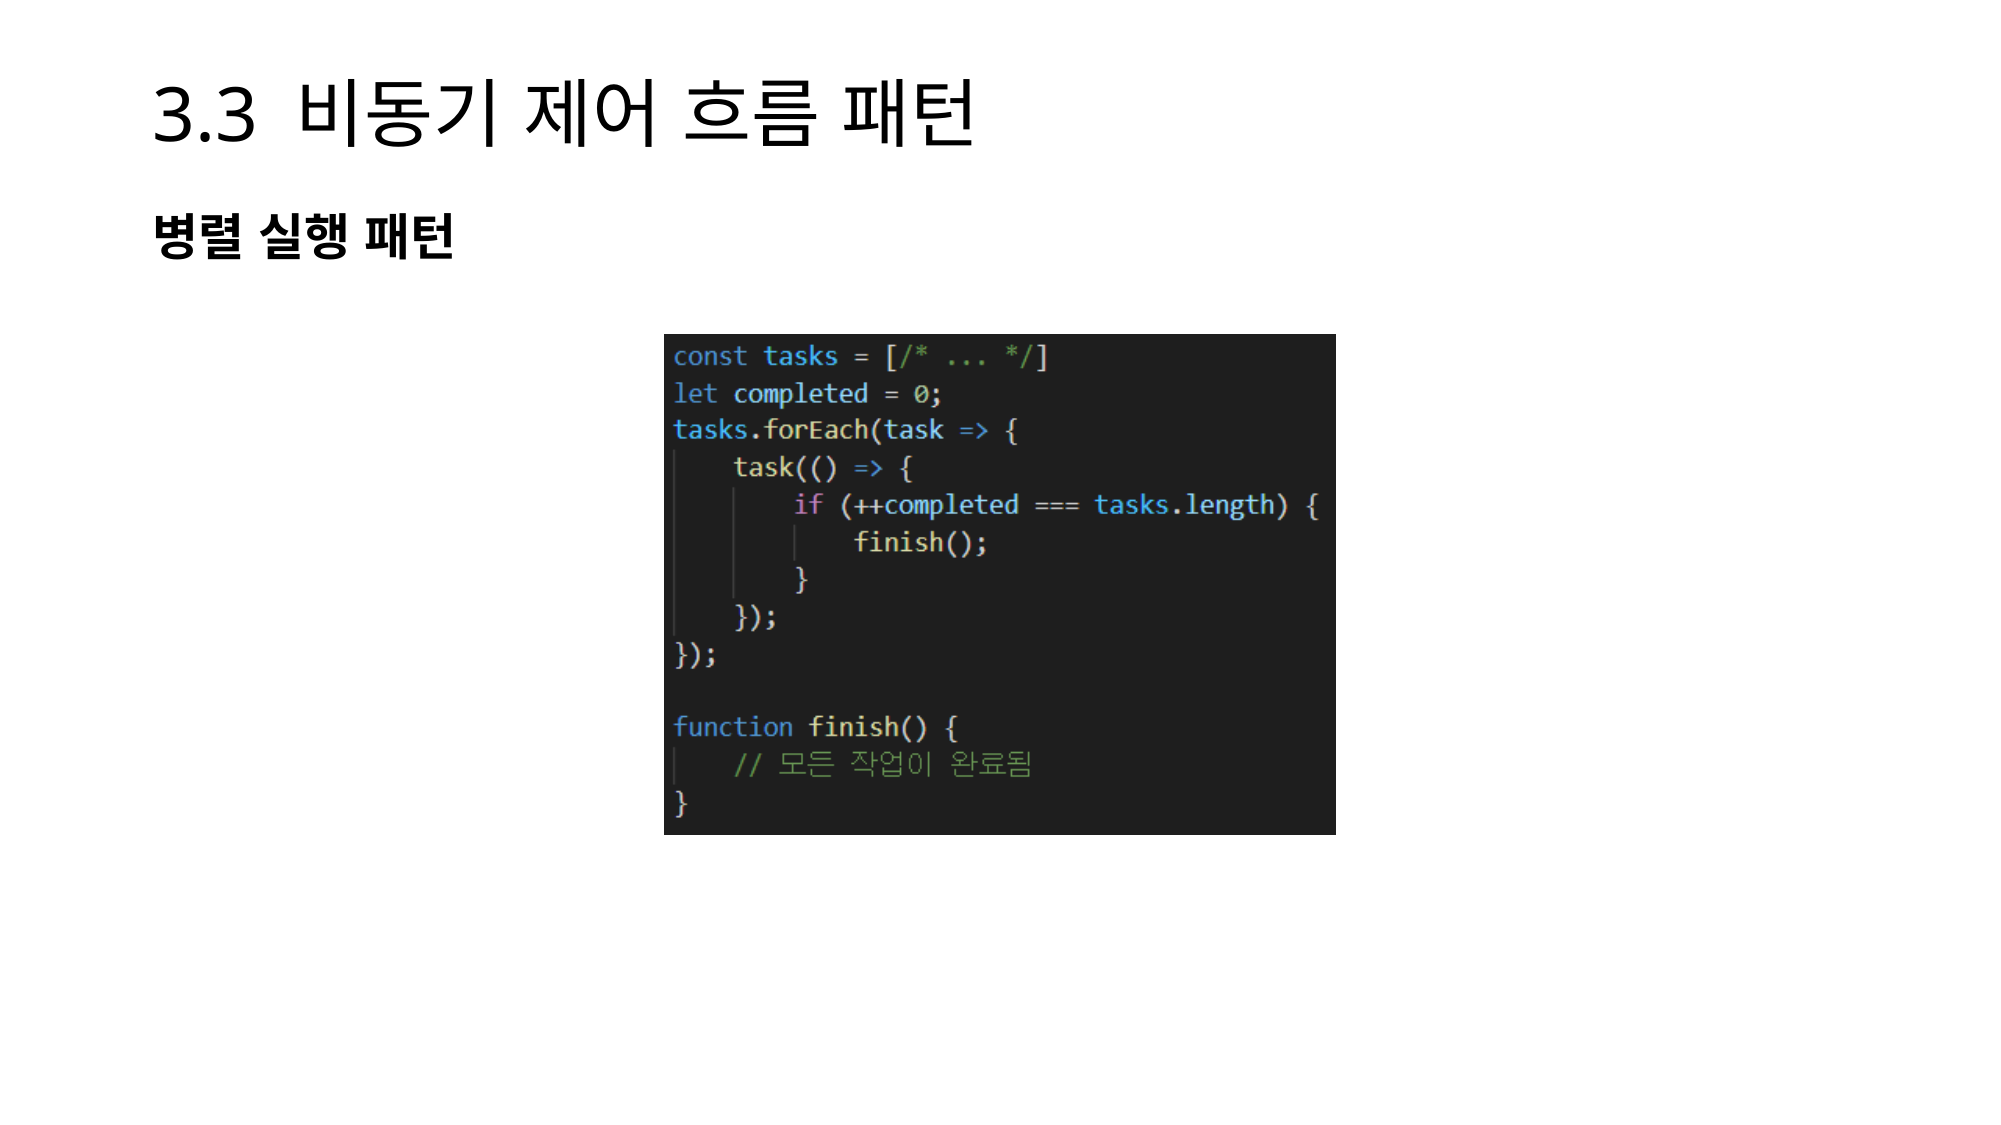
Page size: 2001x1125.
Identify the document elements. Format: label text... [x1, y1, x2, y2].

list 병렬 실행 패턴 [137, 204, 1863, 1022]
picture [664, 334, 1336, 835]
title 3.3 비동기 제어 흐름 패턴 [137, 59, 1863, 175]
